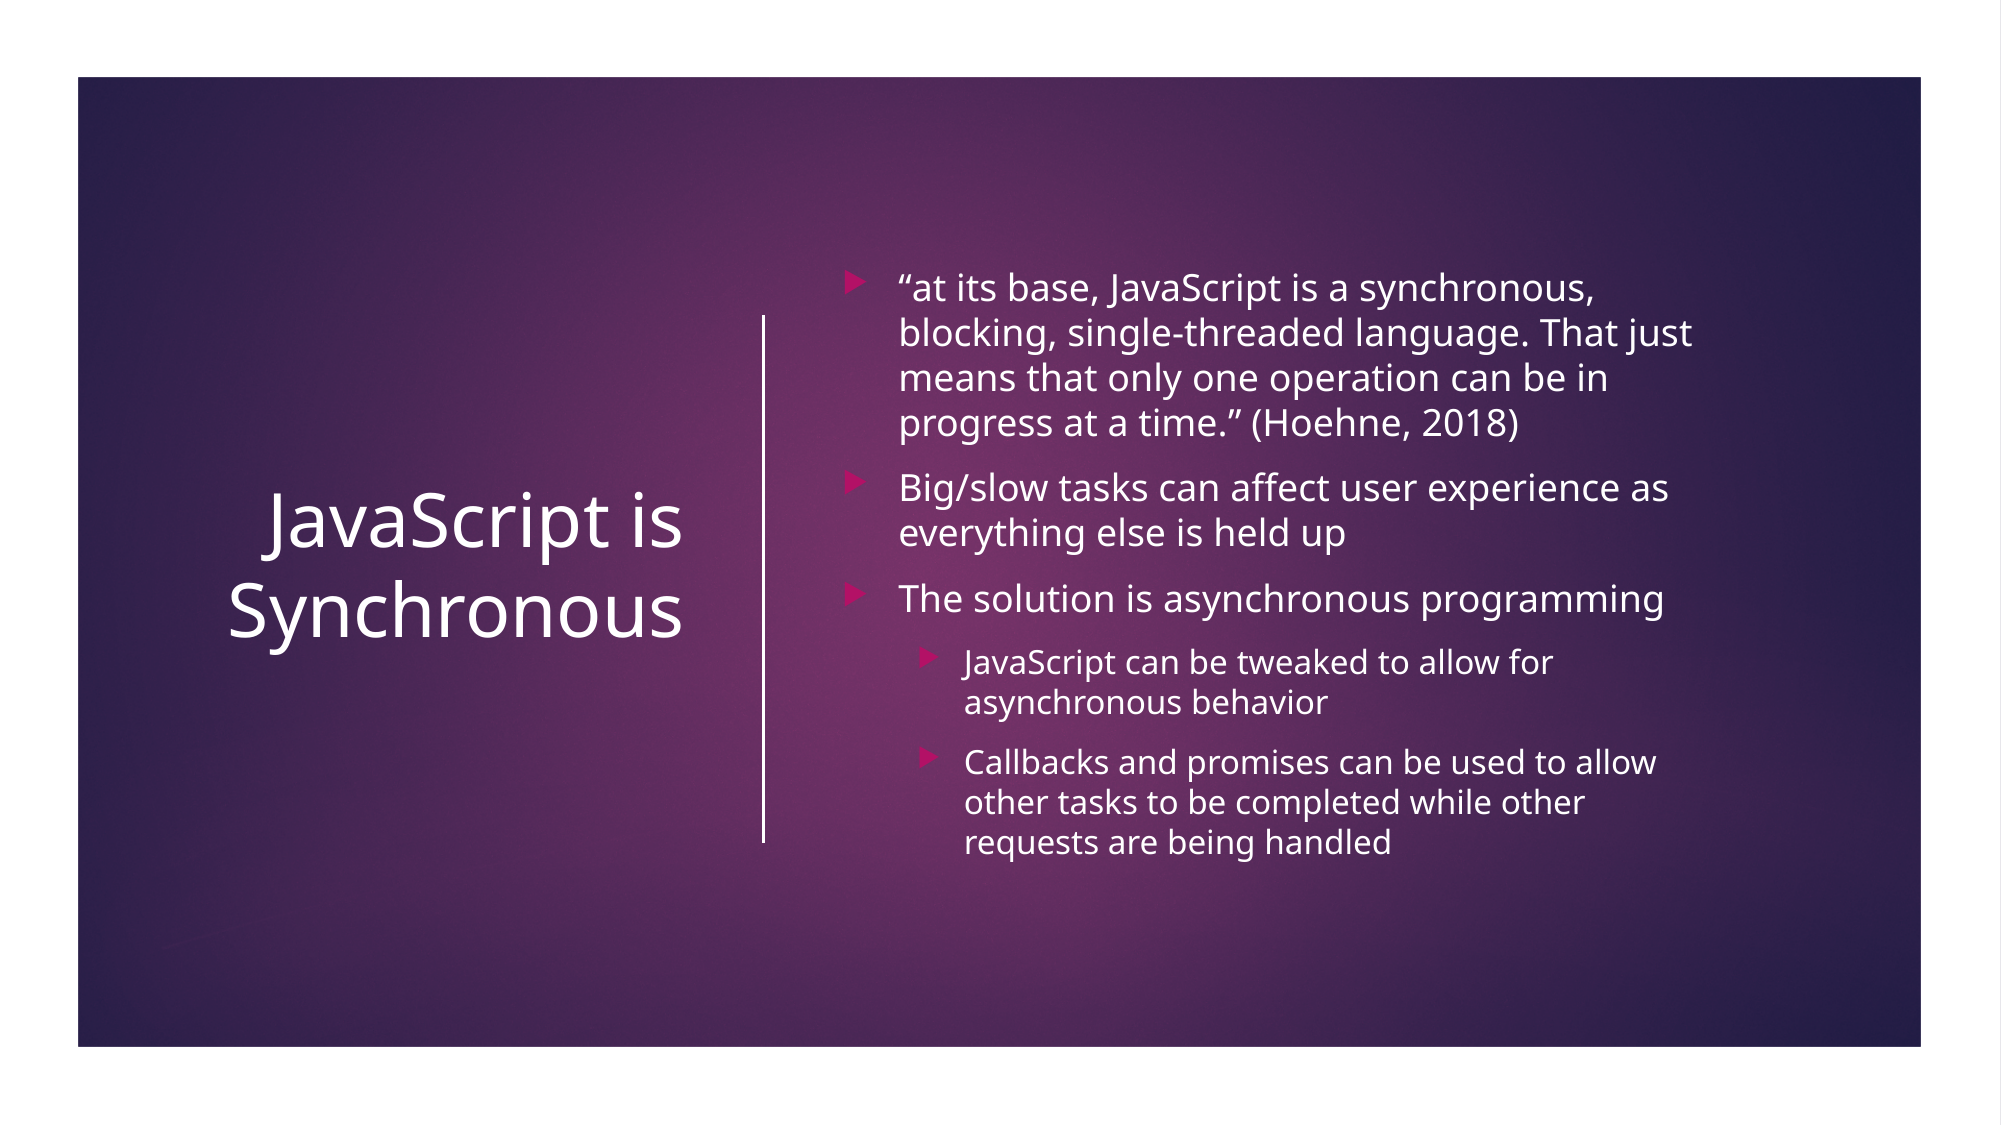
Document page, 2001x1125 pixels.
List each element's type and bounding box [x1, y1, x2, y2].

text_box [0, 0, 2000, 1125]
